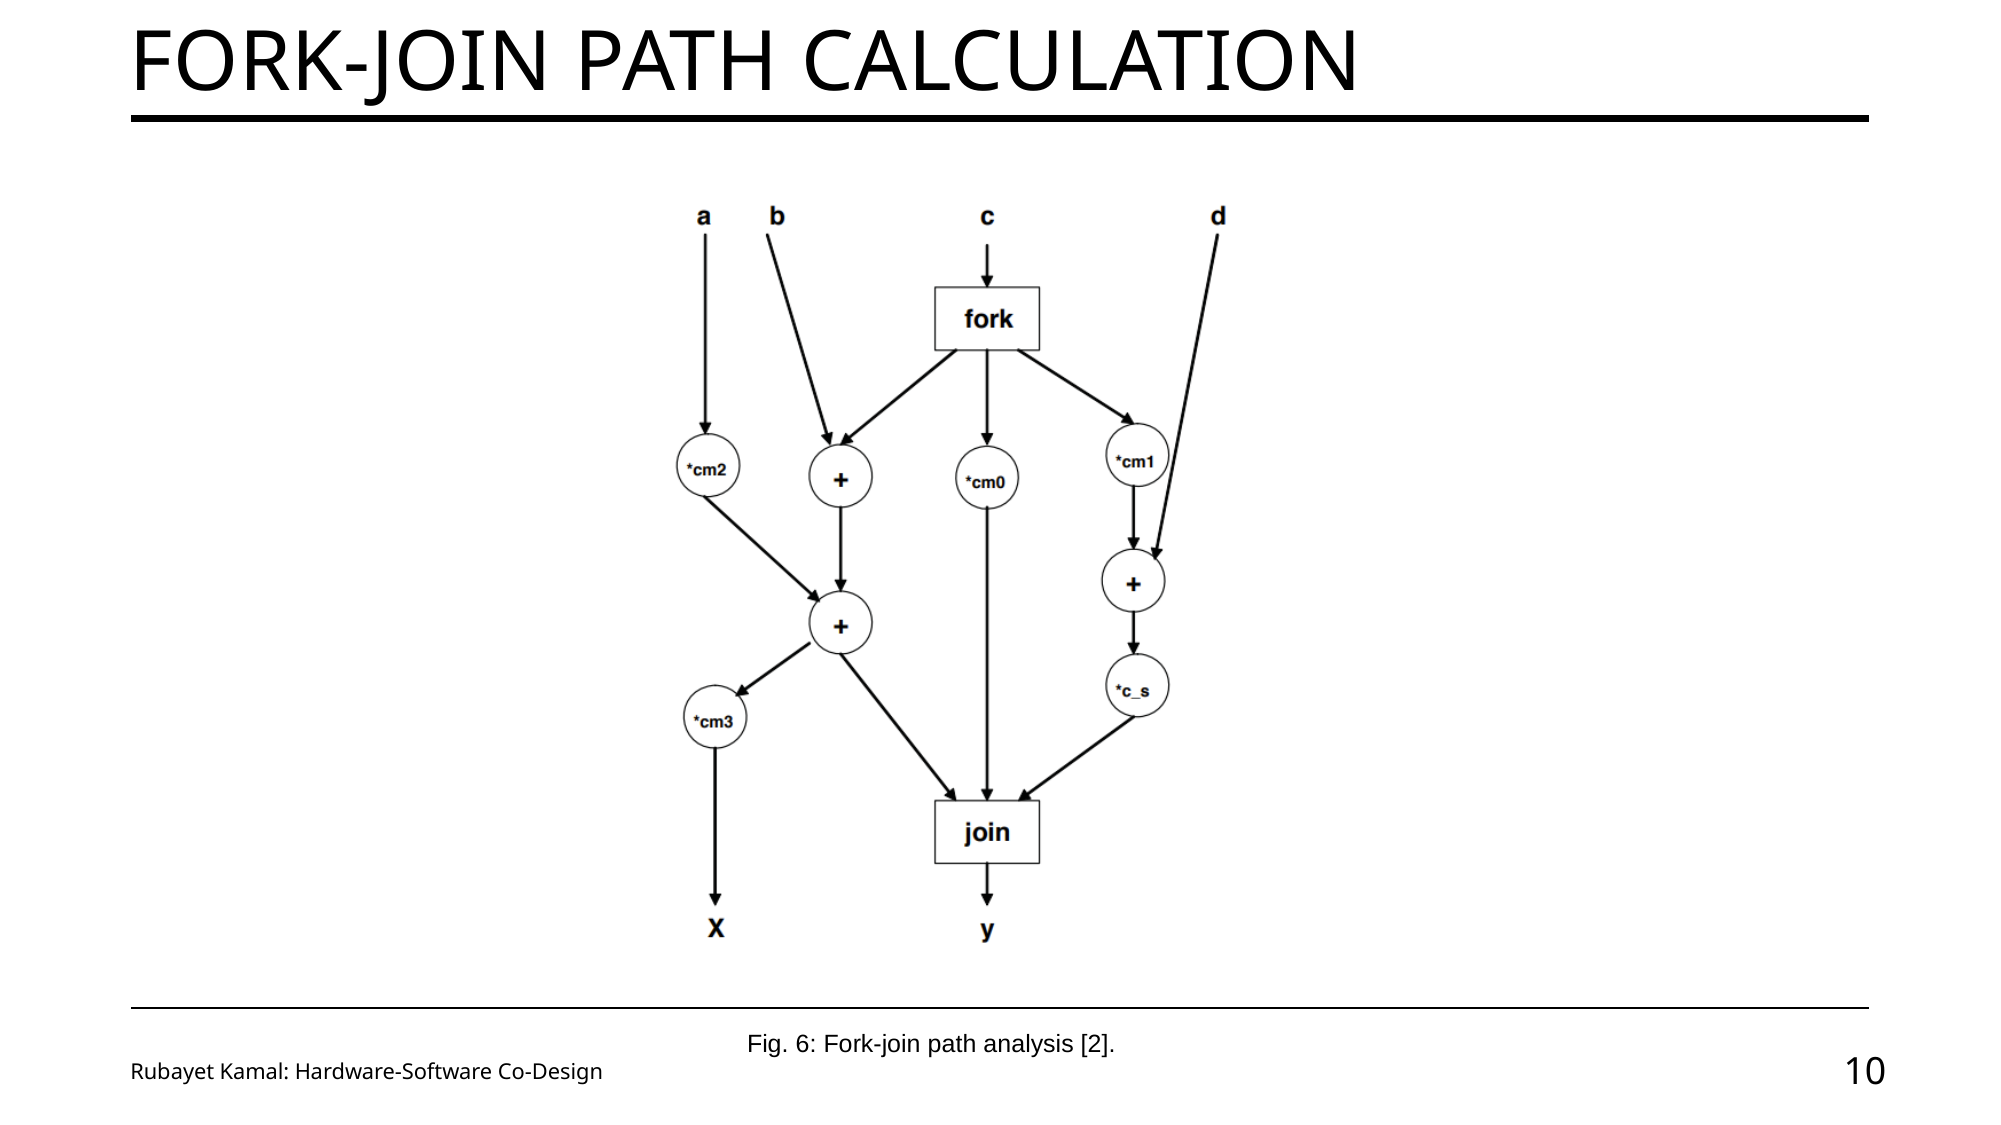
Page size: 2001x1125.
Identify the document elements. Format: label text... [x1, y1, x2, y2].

title Fork-Join path calculation [114, 0, 1869, 215]
footer Rubayet Kamal: Hardware-Software Co-Design [115, 1042, 861, 1103]
text_box Fig. 6: Fork-join path analysis [2]. [732, 1020, 1132, 1065]
slide_number 10 [1791, 1042, 1902, 1103]
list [593, 165, 1323, 959]
